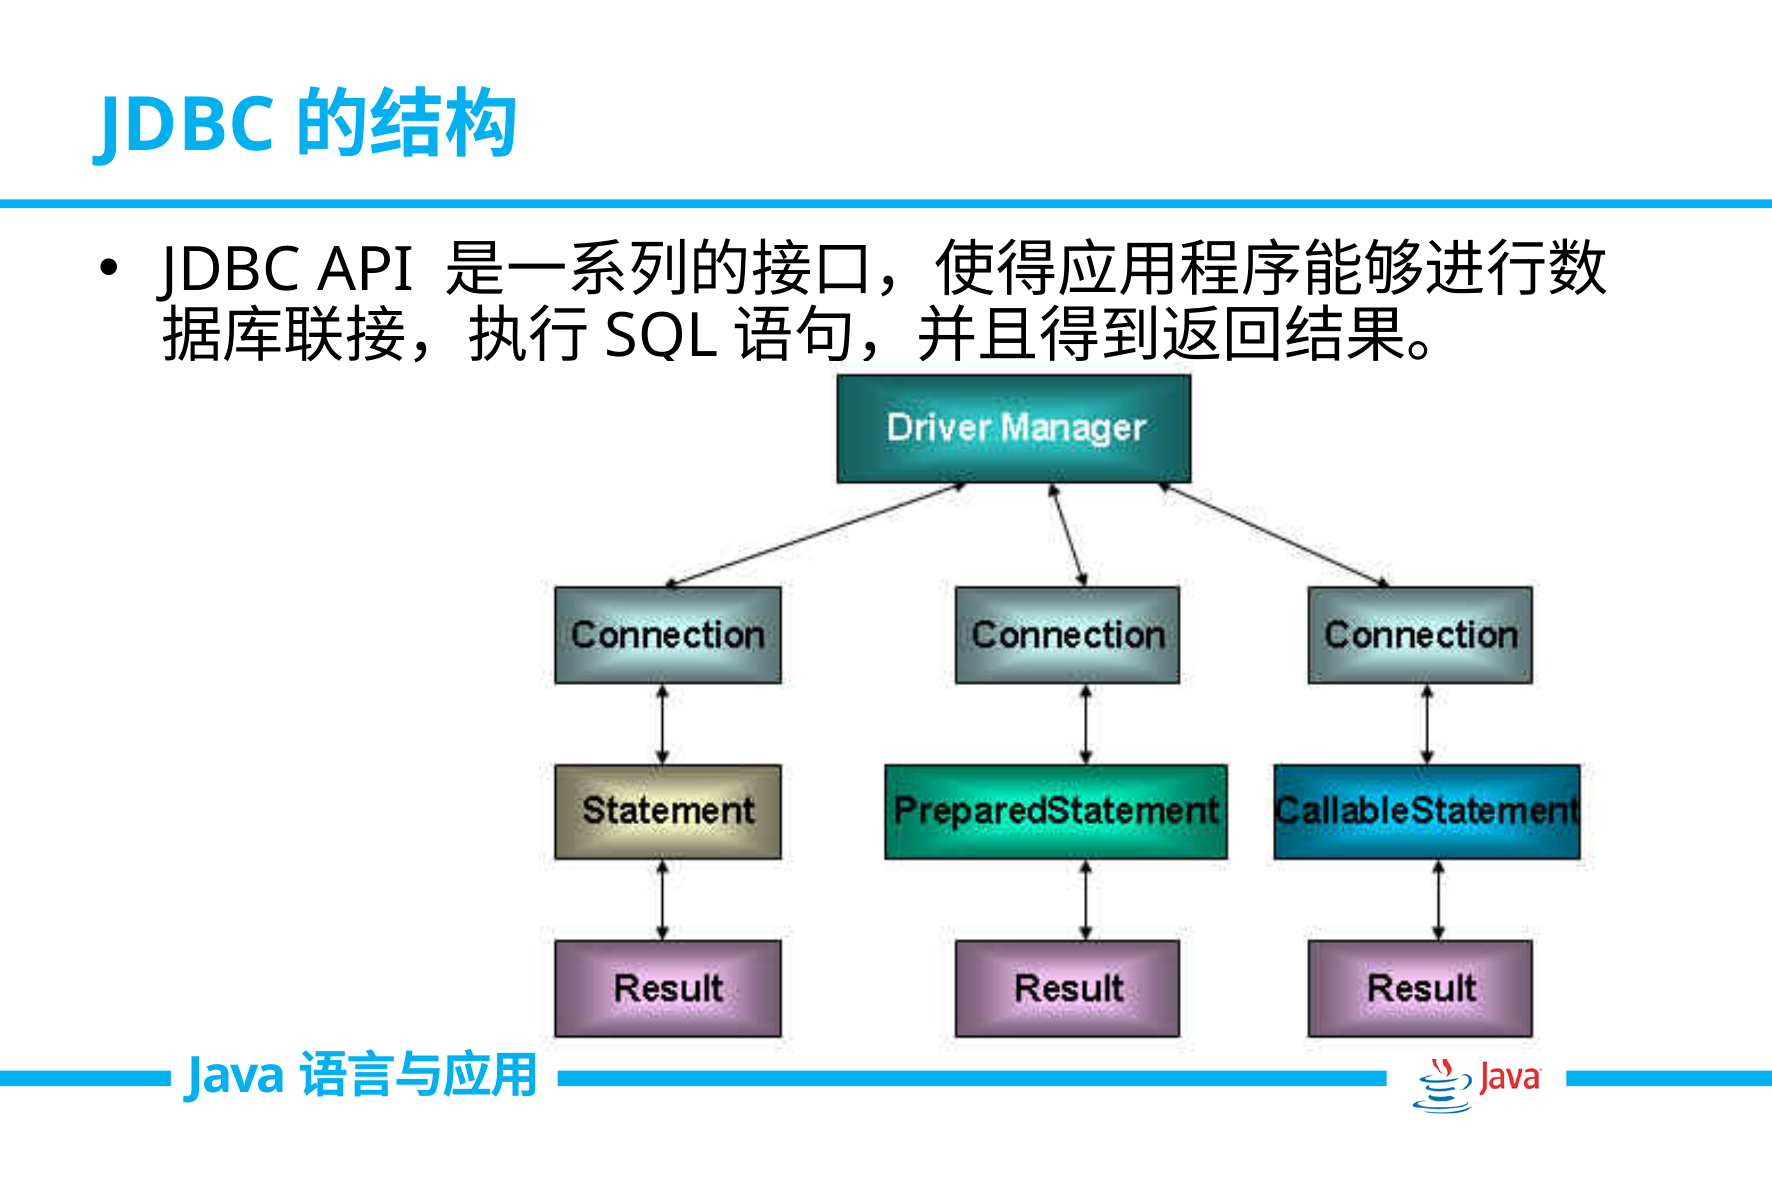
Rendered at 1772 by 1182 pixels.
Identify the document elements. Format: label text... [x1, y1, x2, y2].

list JDBC API 是一系列的接口，使得应用程序能够进行数据库联接，执行SQL语句，并且得到返回结果。 [80, 228, 1677, 1009]
title JDBC的结构 [80, 73, 1677, 168]
picture [538, 361, 1603, 1117]
